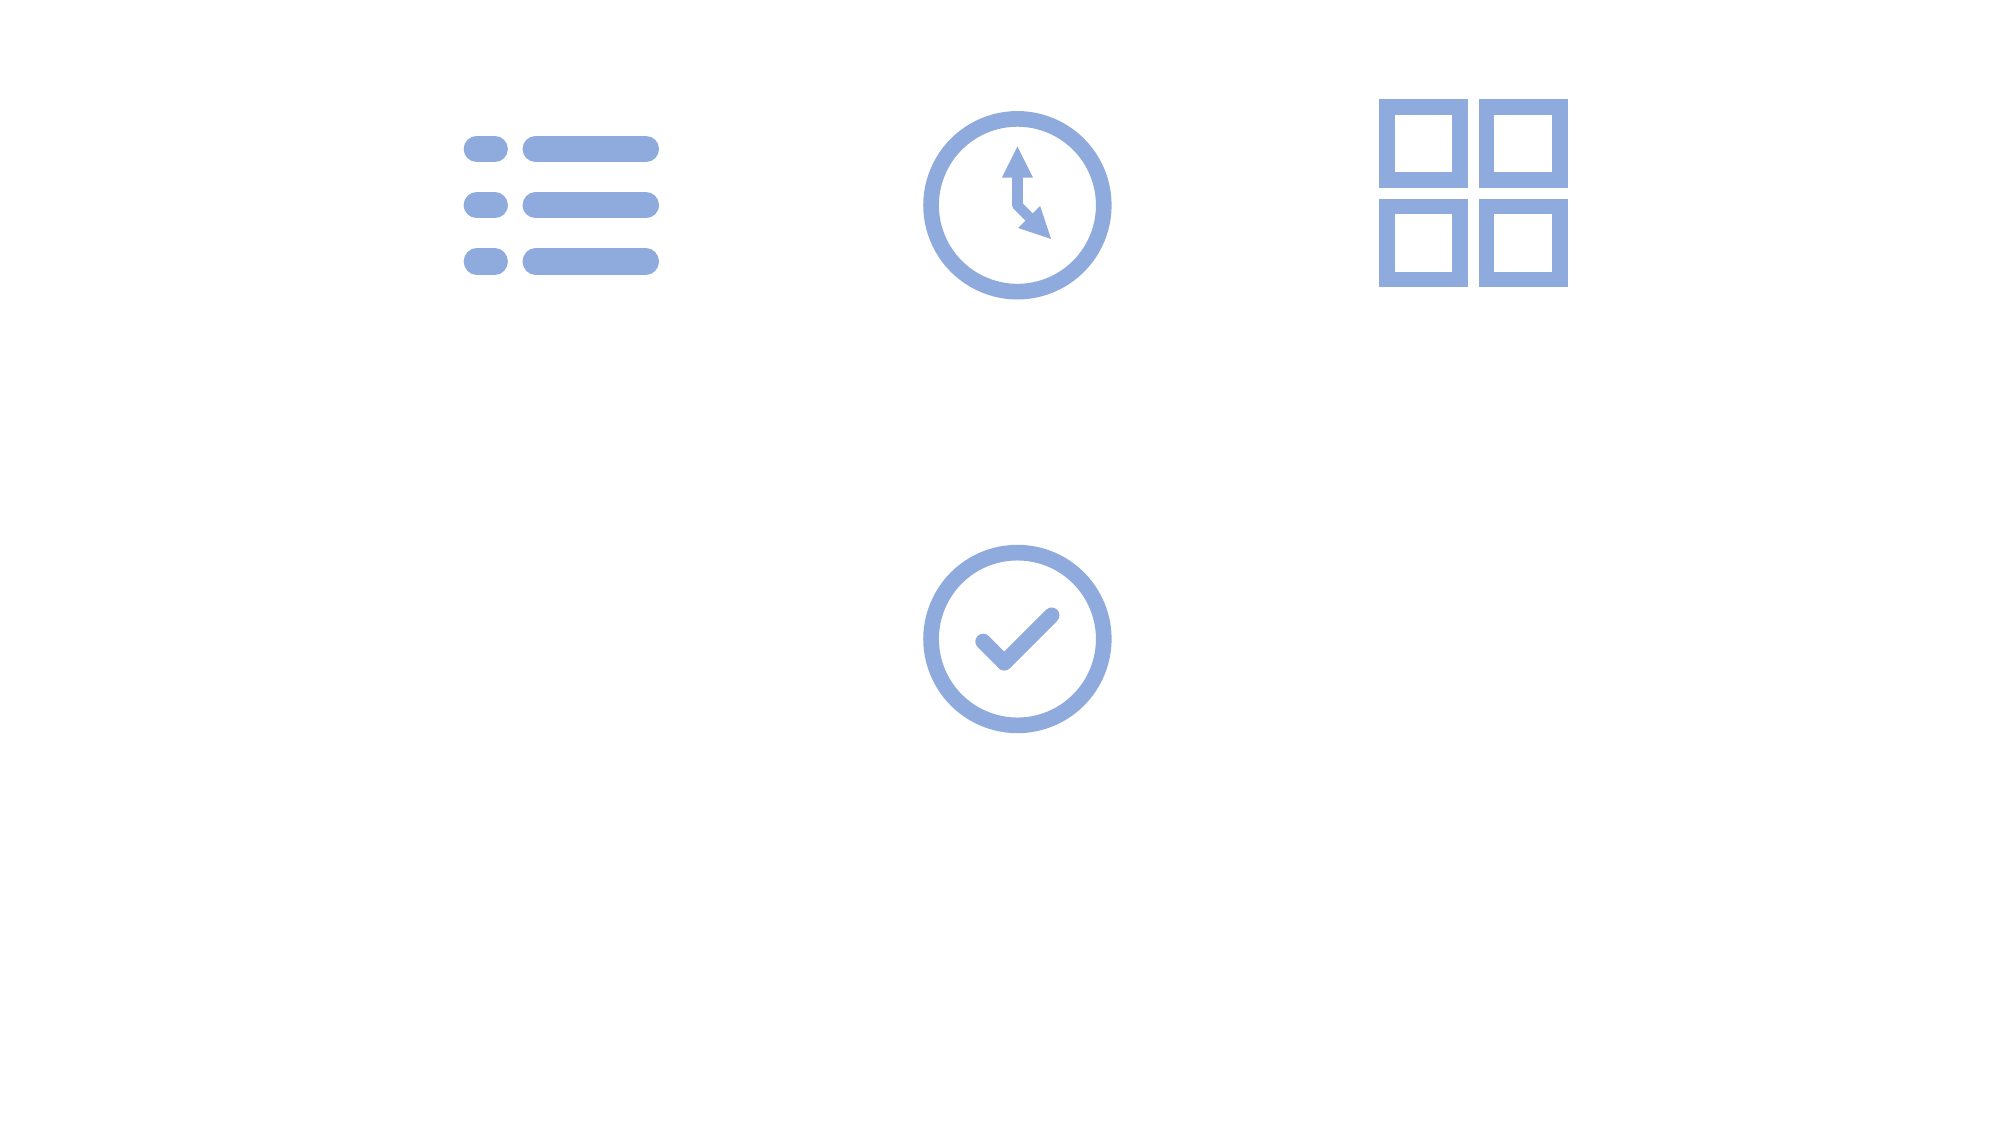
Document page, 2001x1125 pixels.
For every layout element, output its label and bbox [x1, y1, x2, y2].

text_box [1340, 60, 1606, 326]
text_box [428, 72, 694, 338]
text_box [884, 72, 1150, 338]
text_box [884, 506, 1150, 772]
